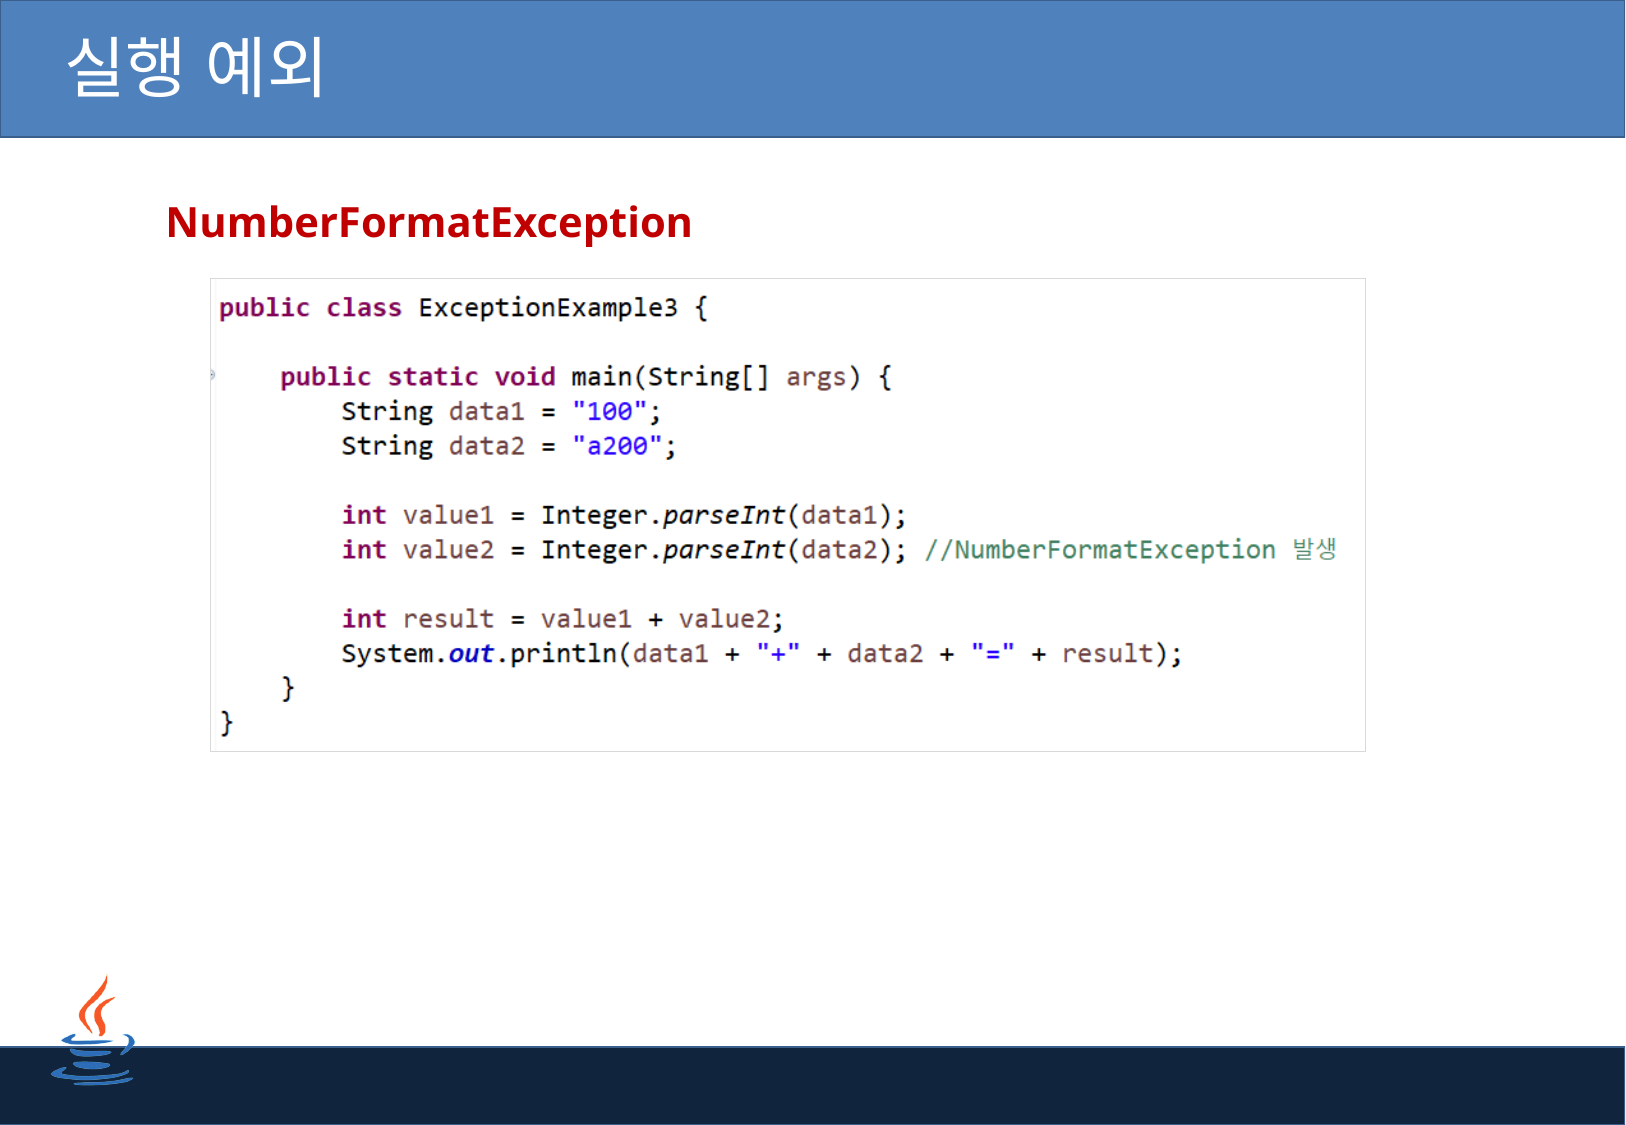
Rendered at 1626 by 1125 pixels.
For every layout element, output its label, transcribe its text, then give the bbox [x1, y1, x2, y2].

picture [38, 973, 151, 1086]
picture [209, 278, 1366, 752]
text_box 실행 예외 [0, 0, 754, 136]
text_box NumberFormatException [118, 163, 990, 244]
